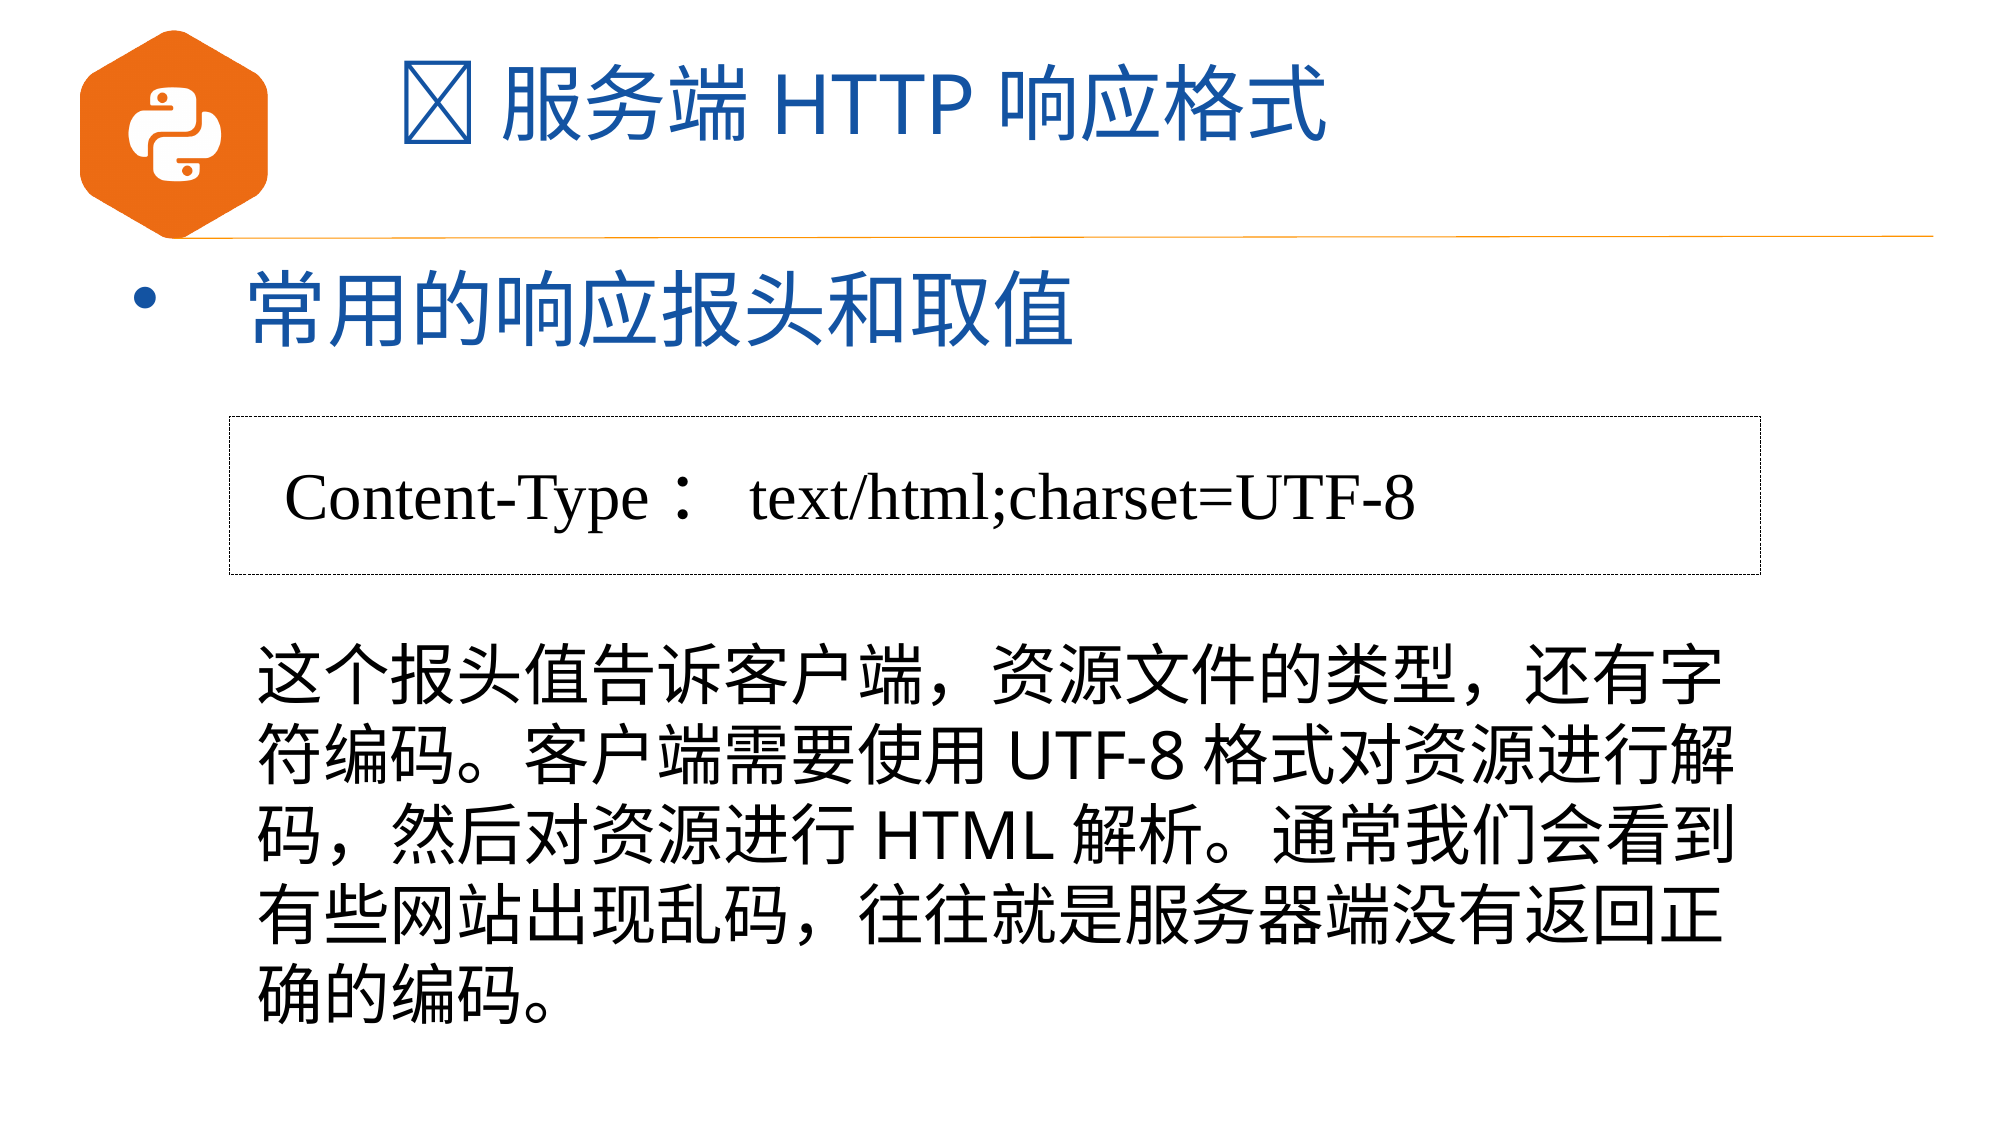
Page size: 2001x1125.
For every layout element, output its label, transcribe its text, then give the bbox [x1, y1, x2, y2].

text_box 常用的响应报头和取值 [116, 249, 1913, 365]
picture [80, 30, 268, 239]
text_box [229, 416, 1761, 575]
text_box 服务端HTTP响应格式 [382, 43, 1509, 159]
text_box 这个报头值告诉客户端，资源文件的类型，还有字符编码。客户端需要使用UTF-8格式对资源进行解码，然后对资源进行HTML解析。通常我们会看到有些网站出现乱码，往往就是服务器端没有返回正确的编码。 [241, 625, 1761, 1040]
text_box Content-Type：text/html;charset=UTF-8 [269, 445, 1433, 541]
